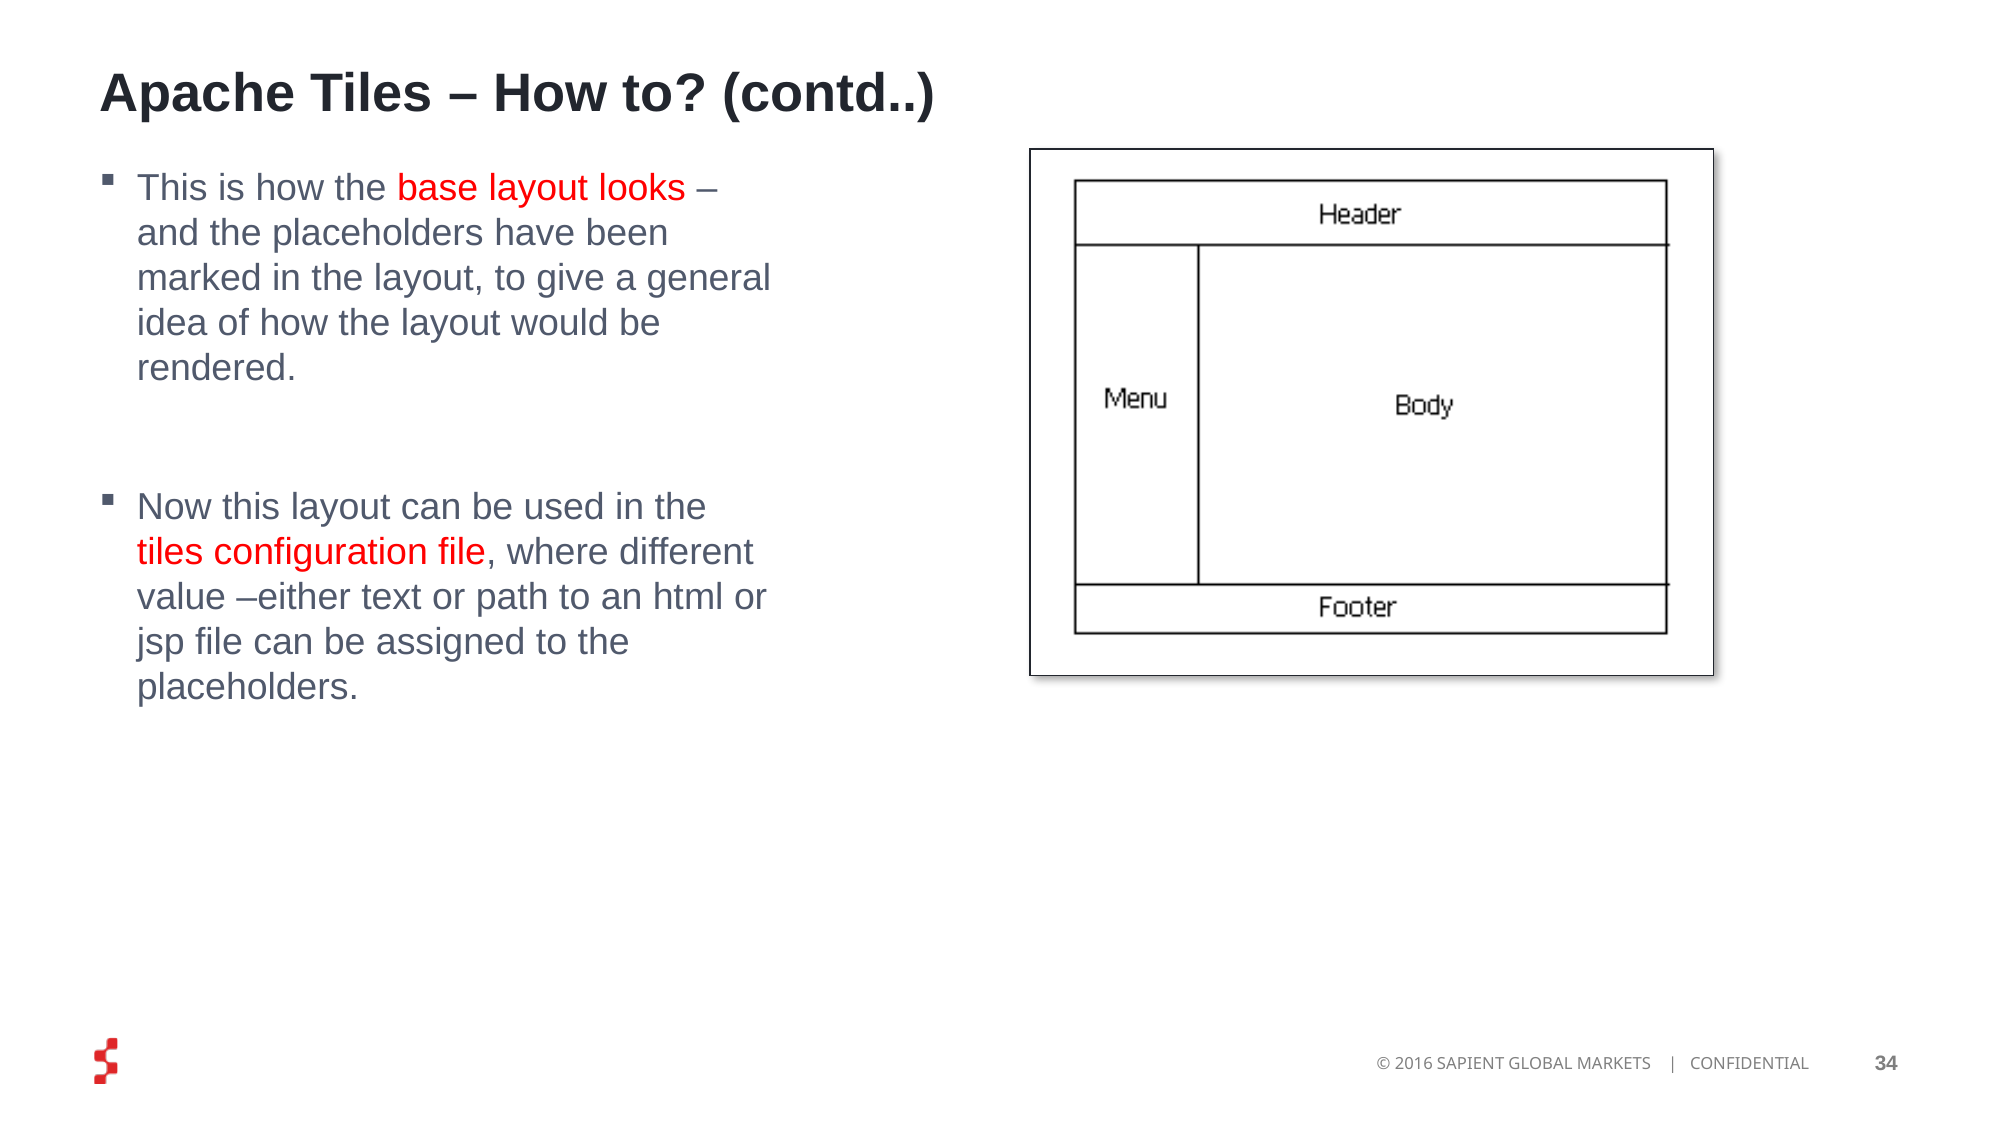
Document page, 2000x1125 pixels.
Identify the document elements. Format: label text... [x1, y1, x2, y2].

picture [1030, 149, 1713, 676]
title Apache Tiles – How to? (contd..) [99, 50, 1967, 163]
list This is how the base layout looks – and the placeholders have been marked in the layout, to give a general idea of how the layout would be rendered. Now this layout can be used in the tiles configuration file, where different value –either text or path to an html or jsp file can be assigned to the placeholders. [99, 162, 781, 1038]
